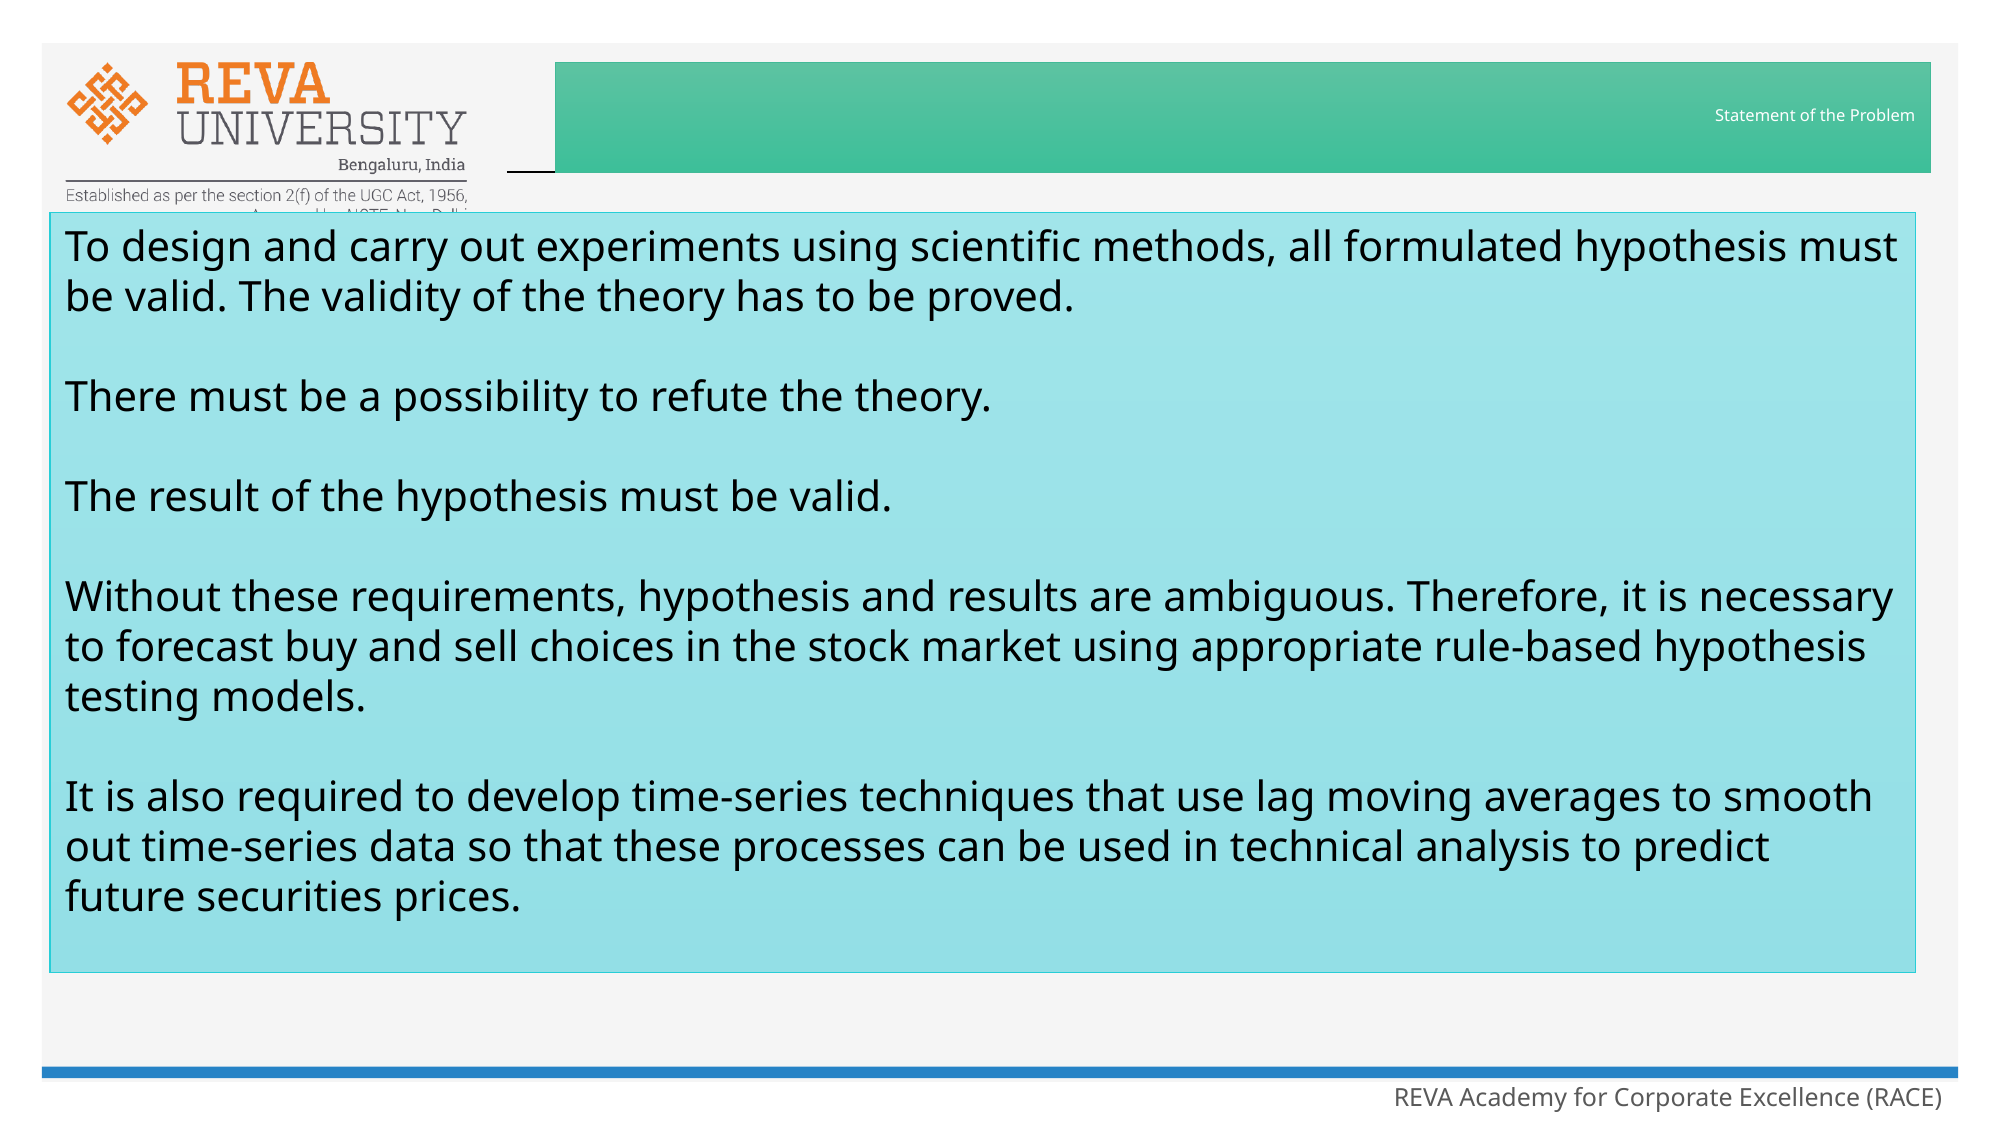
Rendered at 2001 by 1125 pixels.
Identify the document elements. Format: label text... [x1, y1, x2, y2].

title Statement of the Problem [555, 62, 1931, 173]
picture [65, 62, 467, 212]
text_box To design and carry out experiments using scientific methods, all formulated hypothesis must be valid. The validity of the theory has to be proved. There must be a possibility to refute the theory. The result of the hypothesis must be valid. Without these requirements, hypothesis and results are ambiguous. Therefore, it is necessary to forecast buy and sell choices in the stock market using appropriate rule-based hypothesis testing models. It is also required to develop time-series techniques that use lag moving averages to smooth out time-series data so that these processes can be used in technical analysis to predict future securities prices. [49, 212, 1916, 973]
